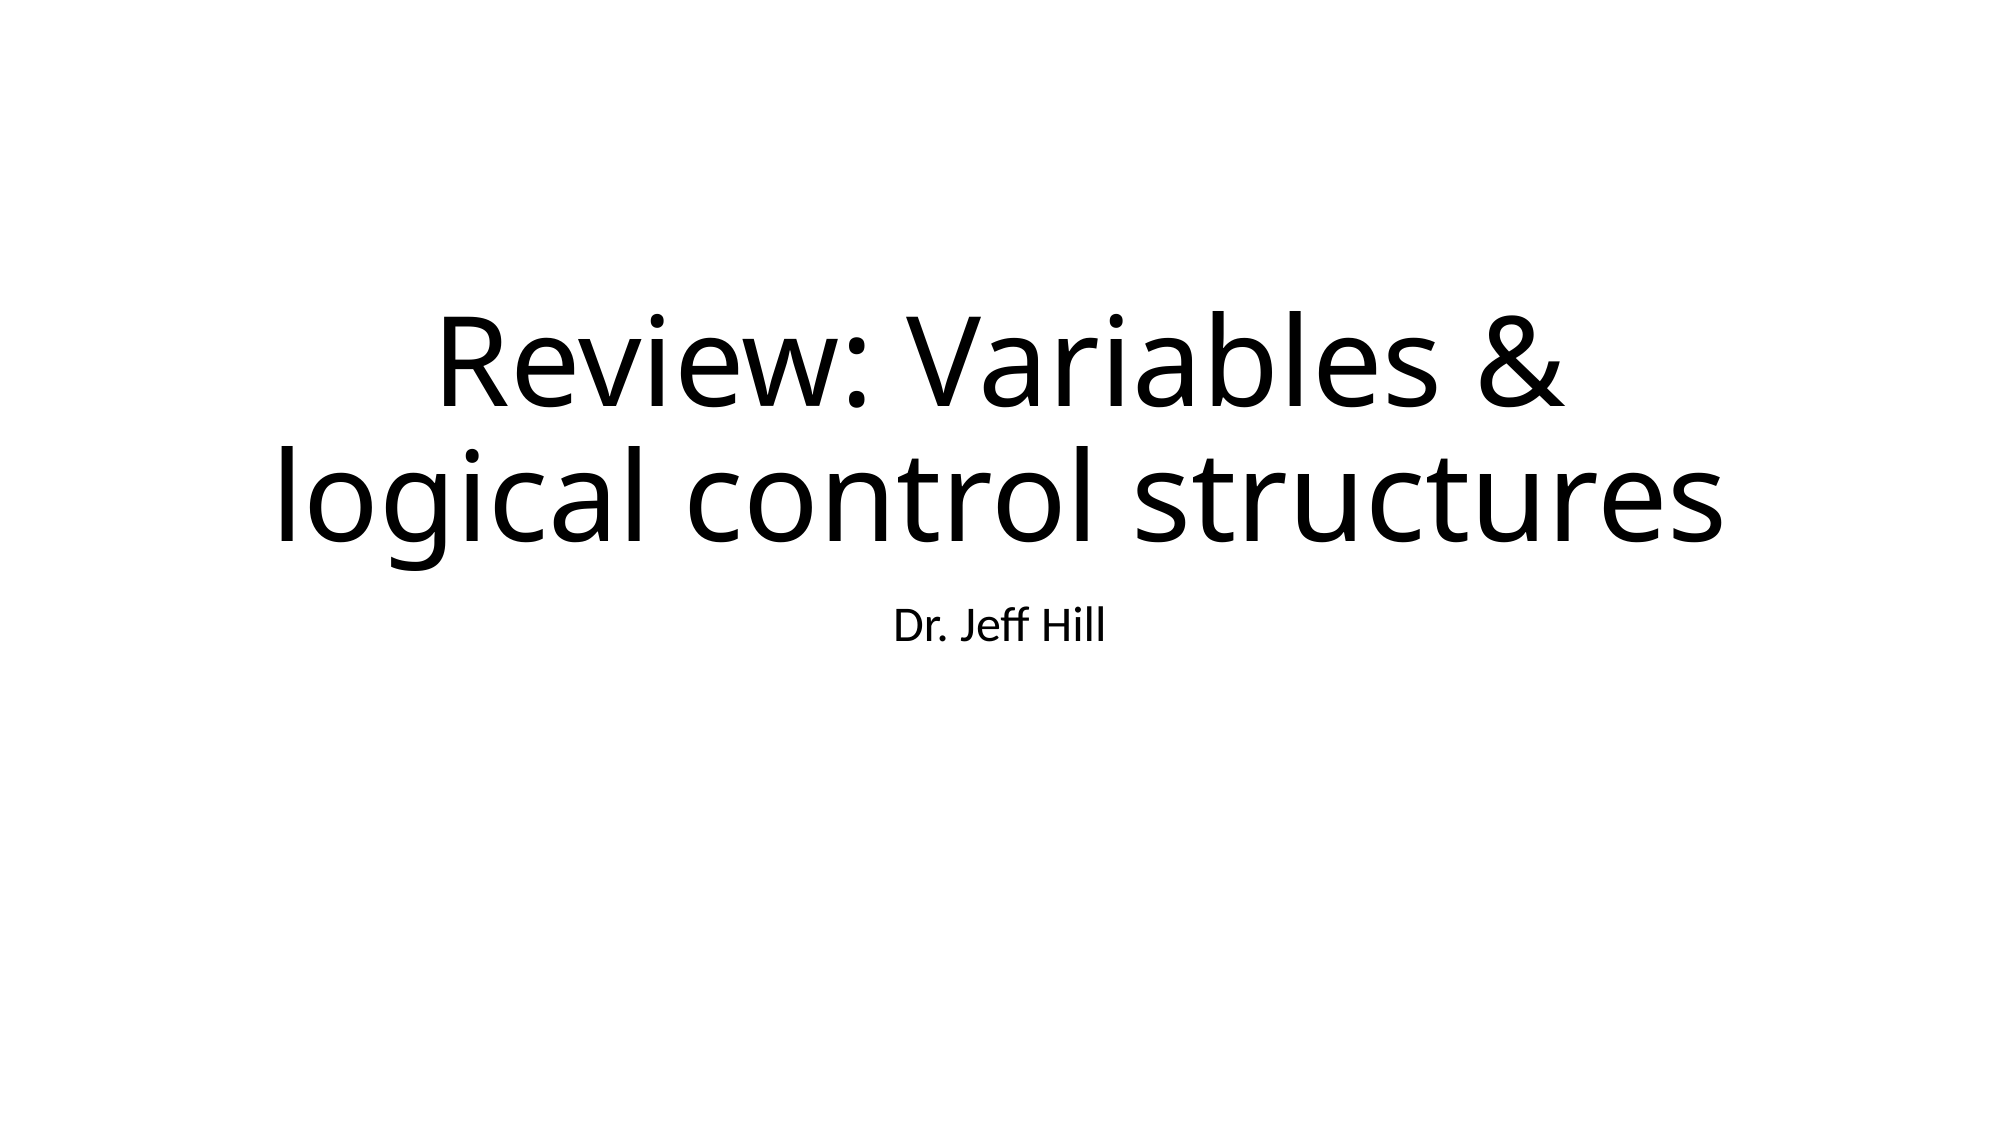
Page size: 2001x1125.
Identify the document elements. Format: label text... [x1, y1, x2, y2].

subtitle Dr. Jeff Hill [249, 590, 1750, 863]
title Review: Variables & logical control structures [249, 184, 1750, 576]
